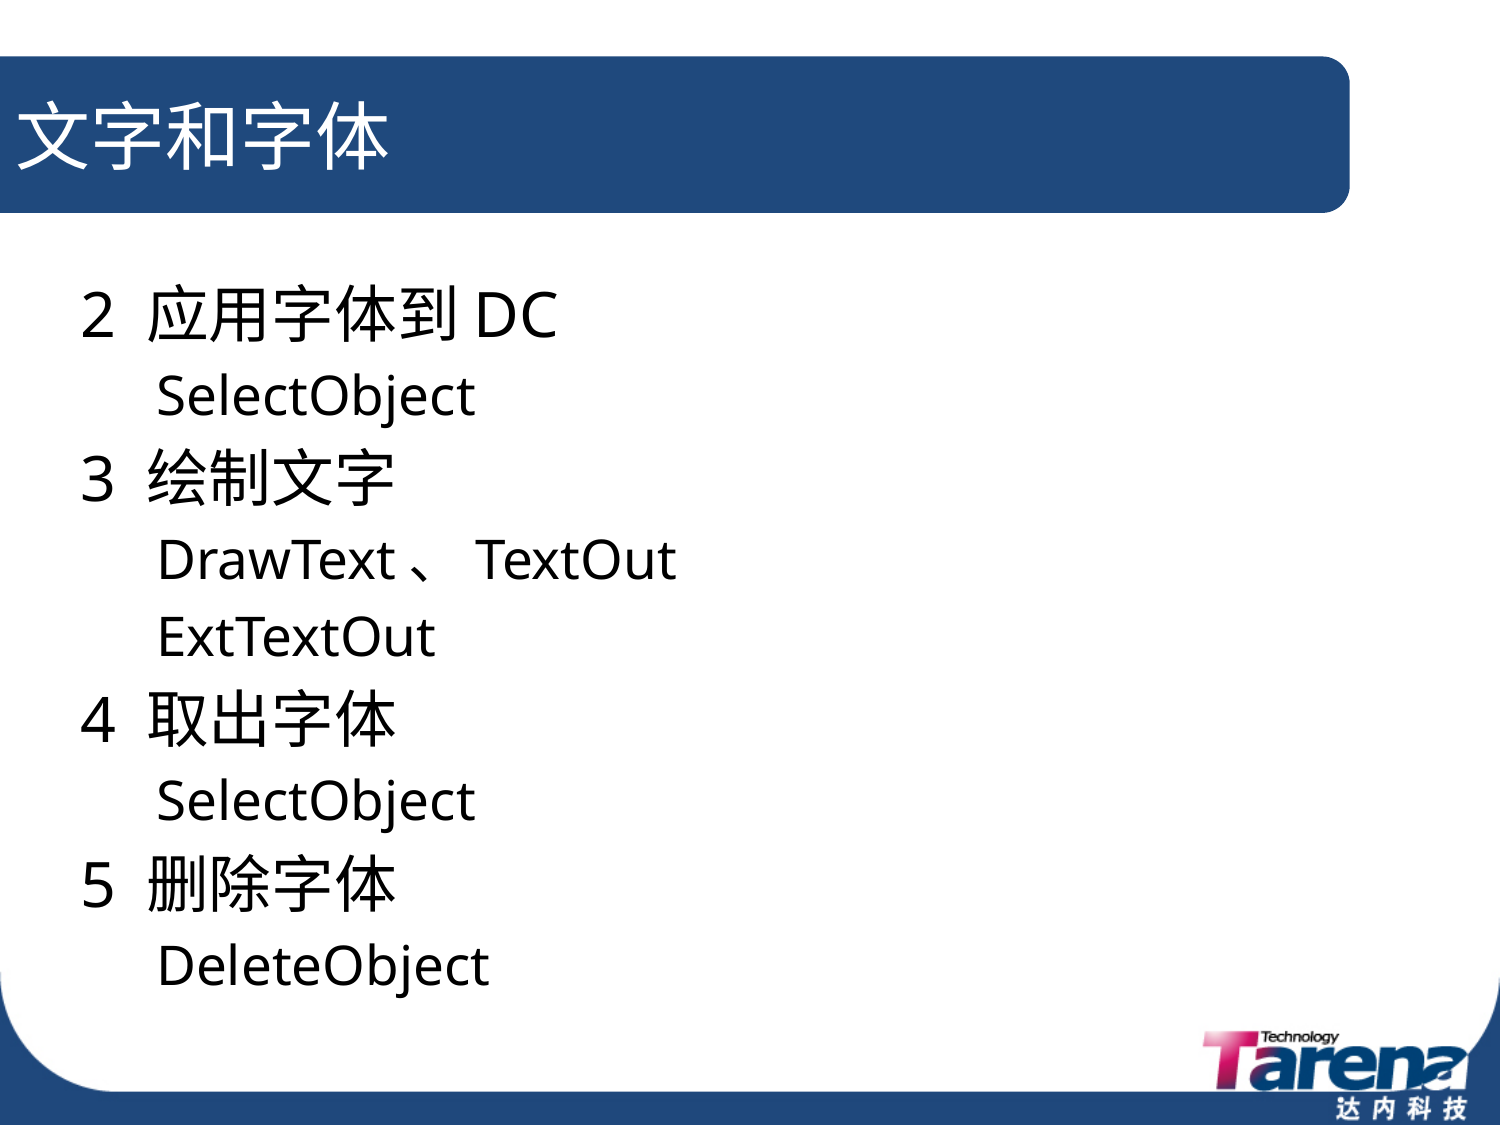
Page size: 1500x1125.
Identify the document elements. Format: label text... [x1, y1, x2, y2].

title 文字和字体 [0, 58, 1346, 212]
picture [0, 0, 1500, 1125]
list 2 应用字体到DC SelectObject 3 绘制文字 DrawText、TextOut ExtTextOut 4 取出字体 SelectObject 5 删除字体 DeleteObject [64, 266, 1416, 1010]
